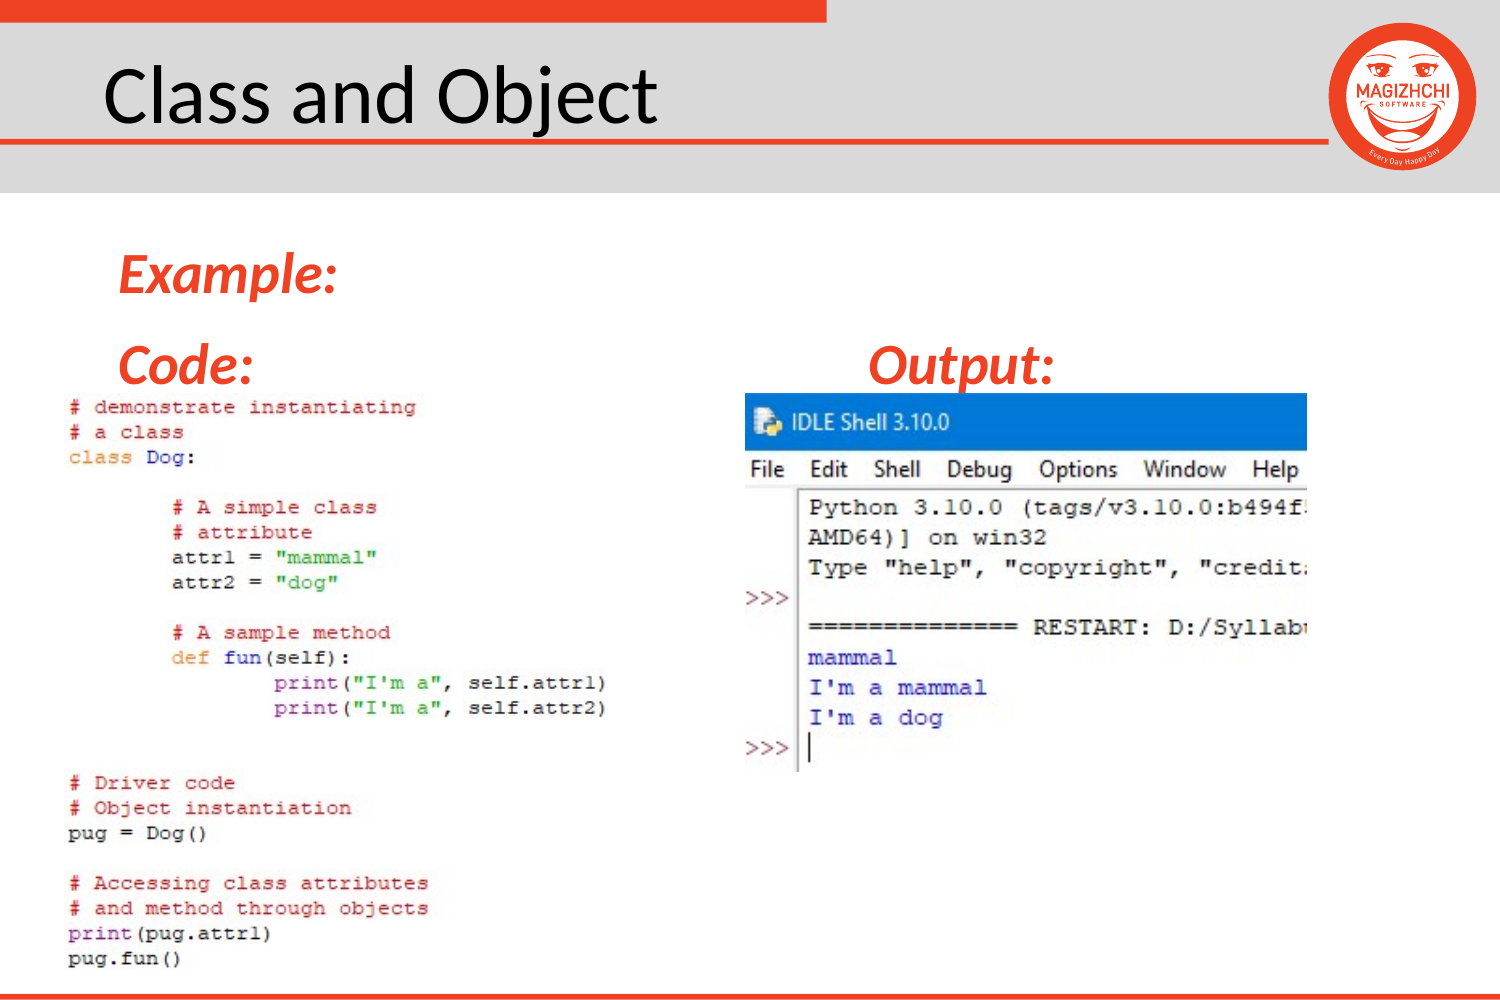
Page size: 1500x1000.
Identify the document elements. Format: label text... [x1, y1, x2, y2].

picture [64, 393, 621, 974]
title Class and Object [88, 53, 1418, 140]
list Example: Code: Output: [103, 228, 1397, 863]
picture [745, 393, 1307, 772]
